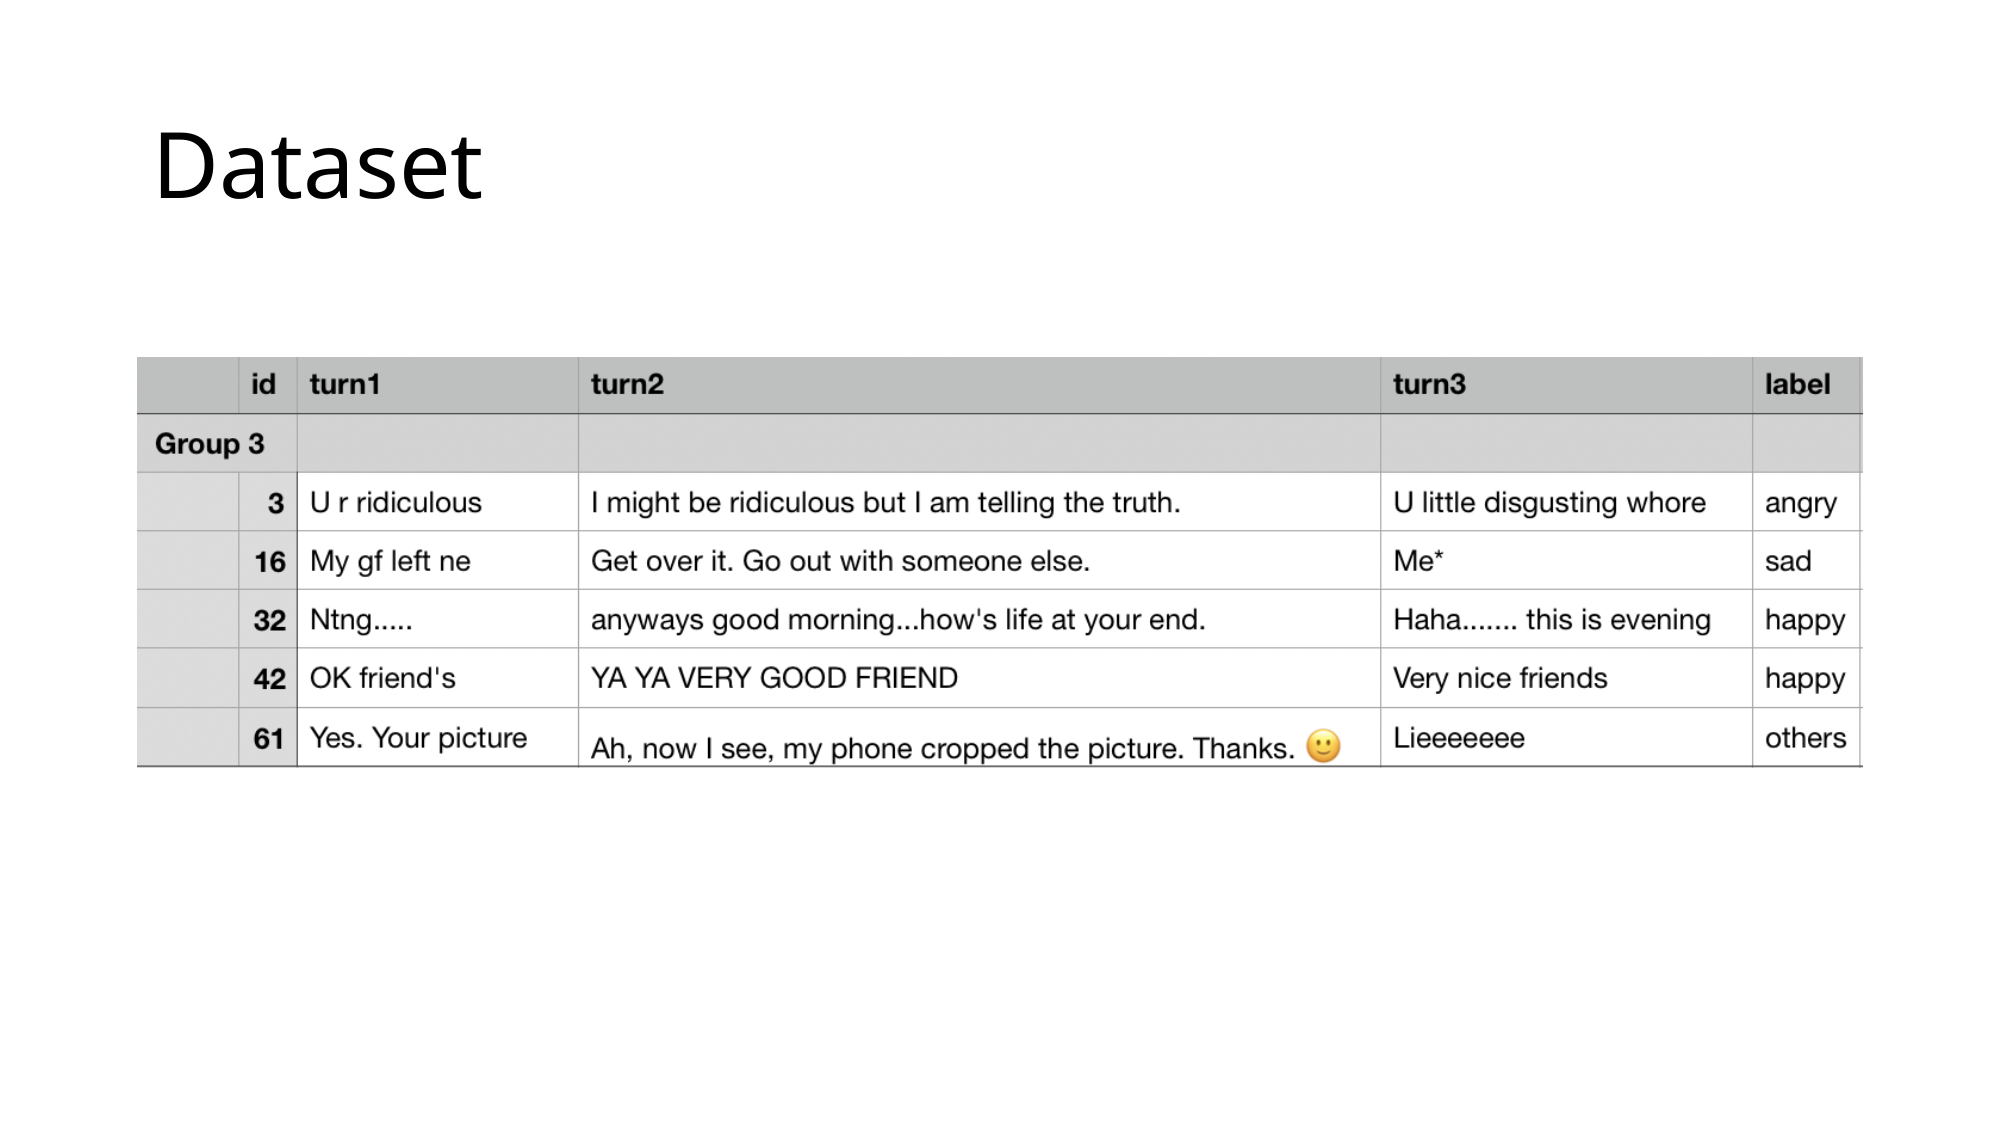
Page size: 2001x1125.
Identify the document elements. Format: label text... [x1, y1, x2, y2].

title Dataset [137, 59, 1863, 278]
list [137, 357, 1863, 768]
